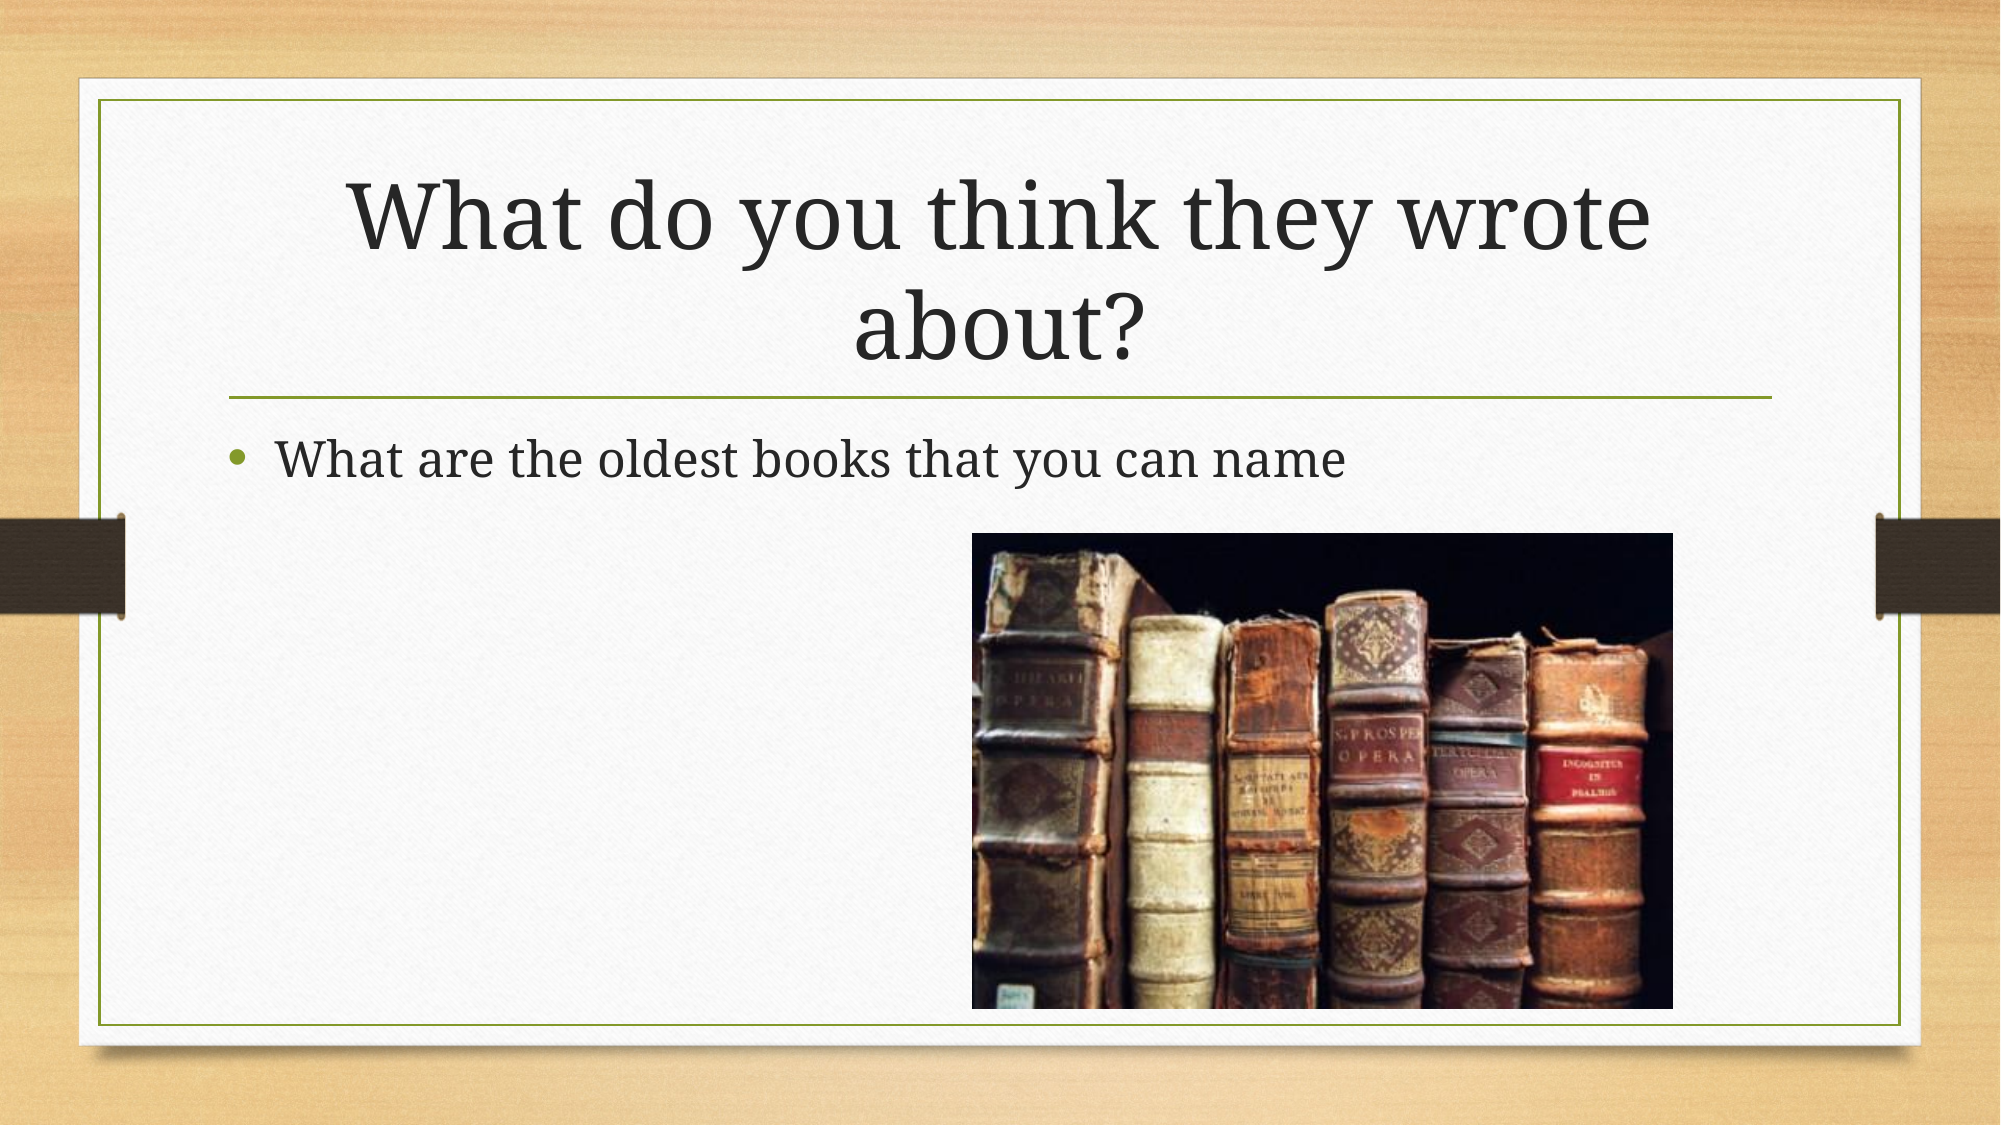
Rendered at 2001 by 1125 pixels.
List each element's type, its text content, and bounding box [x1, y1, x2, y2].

title What do you think they wrote about? [212, 161, 1788, 375]
picture [0, 0, 2001, 1125]
list What are the oldest books that you can name [212, 419, 1788, 964]
